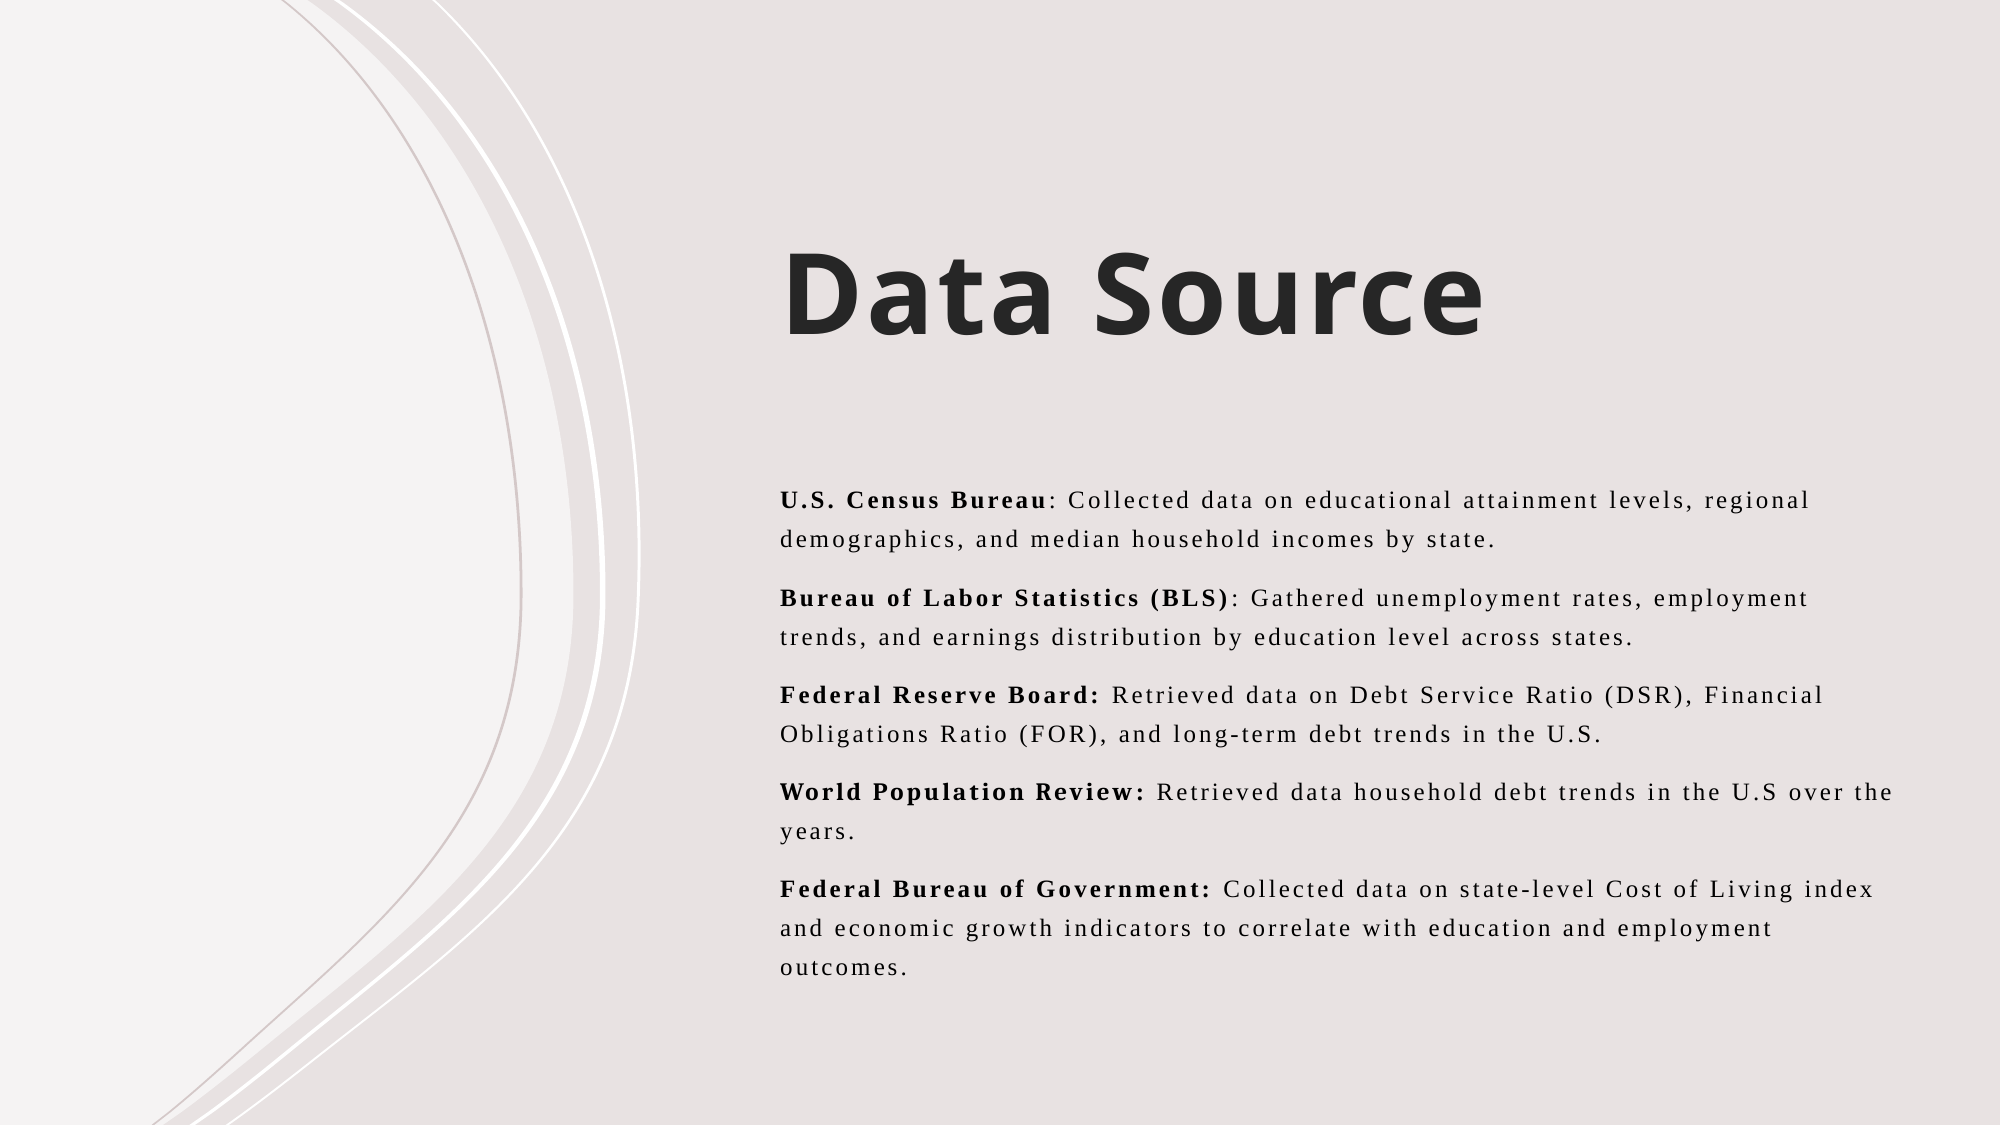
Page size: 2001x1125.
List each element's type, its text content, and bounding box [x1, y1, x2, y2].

title Data Source [762, 30, 1921, 373]
subtitle U.S. Census Bureau: Collected data on educational attainment levels, regional demographics, and median household incomes by state. Bureau of Labor Statistics (BLS): Gathered unemployment rates, employment trends, and earnings distribution by education level across states. Federal Reserve Board: Retrieved data on Debt Service Ratio (DSR), Financial Obligations Ratio (FOR), and long-term debt trends in the U.S. World Population Review: Retrieved data household debt trends in the U.S over the years. Federal Bureau of Government: Collected data on state-level Cost of Living index and economic growth indicators to correlate with education and employment outcomes. [762, 407, 1919, 597]
